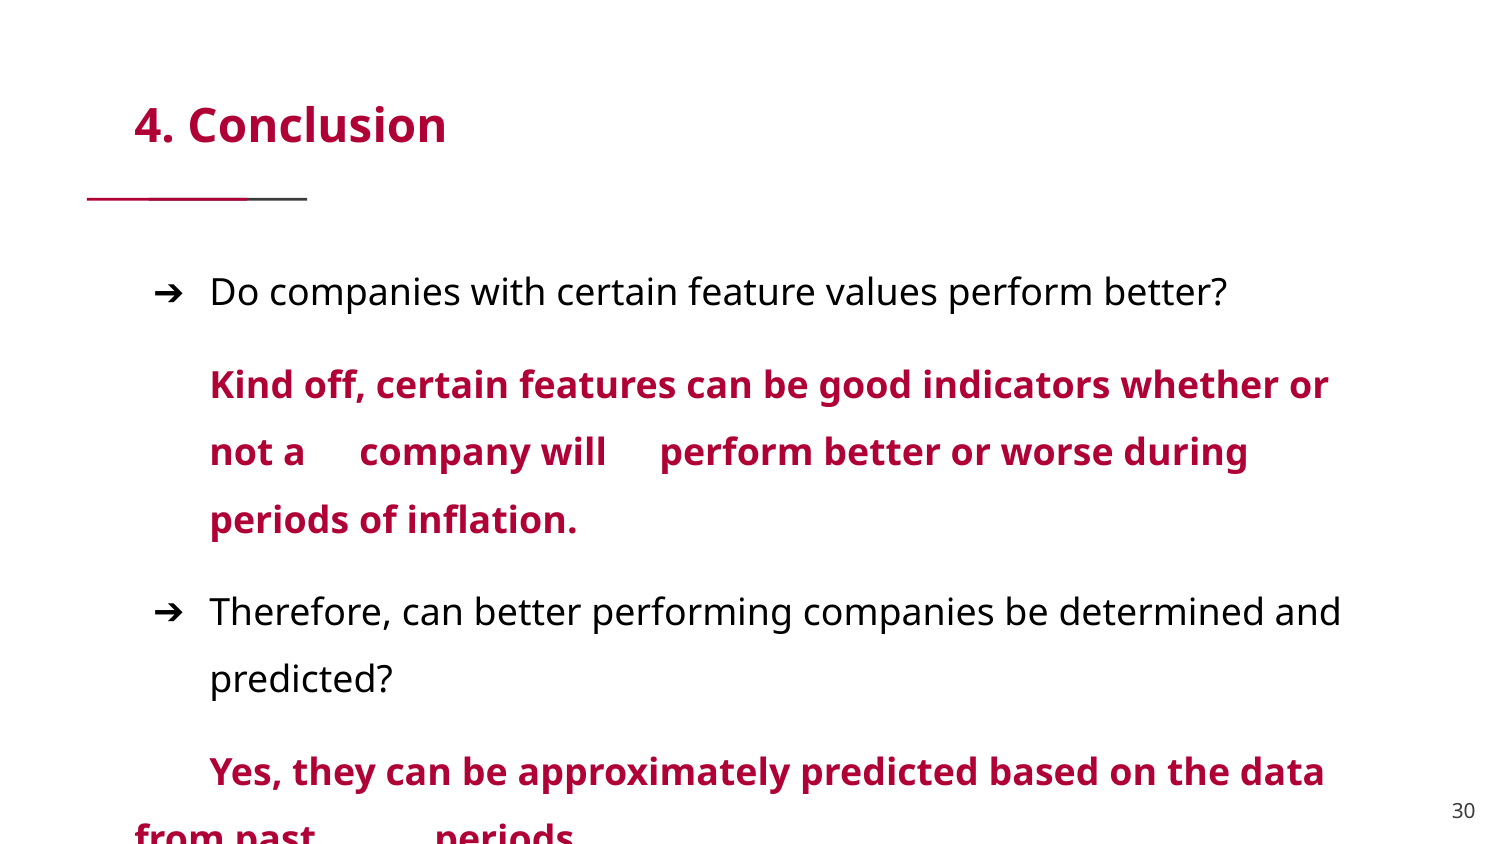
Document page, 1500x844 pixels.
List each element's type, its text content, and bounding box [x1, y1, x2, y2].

list Do companies with certain feature values perform better? Kind off, certain features can be good indicators whether or not a company will perform better or worse during periods of inflation. Therefore, can better performing companies be determined and predicted? Yes, they can be approximately predicted based on the data from past periods. [119, 230, 1381, 780]
title 4. Conclusion [119, 80, 1381, 168]
slide_number ‹#› [1400, 779, 1491, 844]
